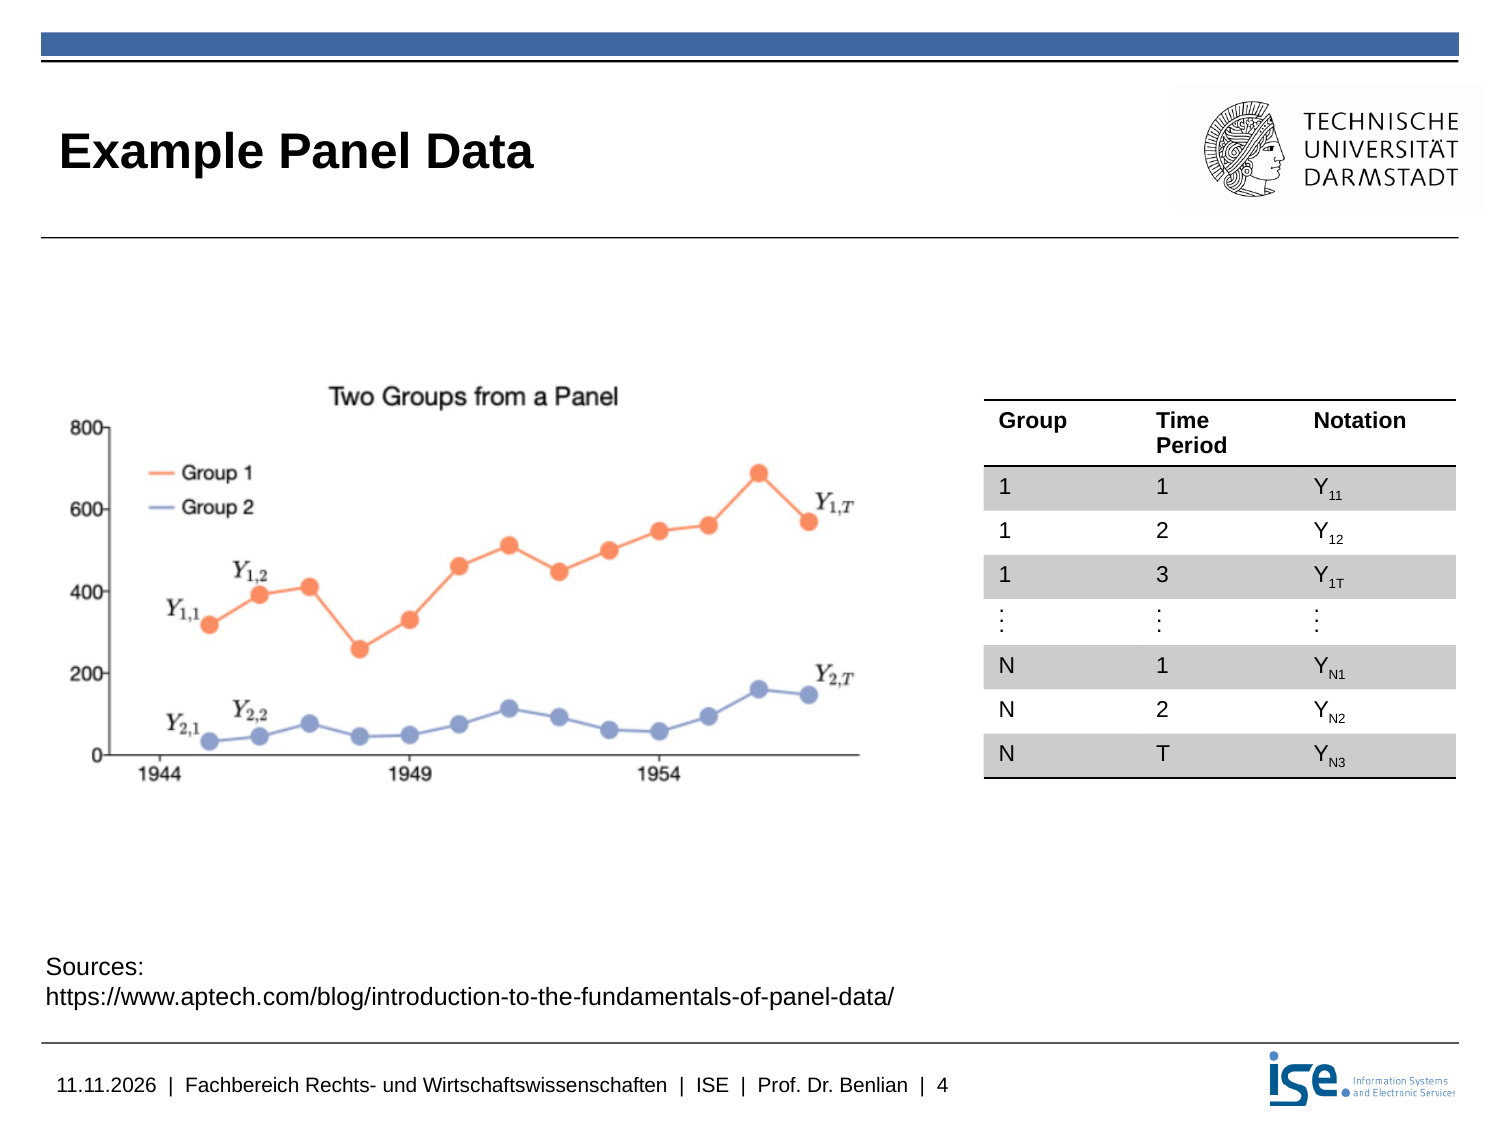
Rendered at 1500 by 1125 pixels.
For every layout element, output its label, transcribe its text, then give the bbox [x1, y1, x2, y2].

table_header Time Period [1141, 401, 1299, 465]
picture [1175, 84, 1483, 214]
table_header Notation [1299, 401, 1456, 465]
table_cell N [984, 734, 1141, 777]
table_cell . . . [1141, 599, 1299, 645]
table_cell N [984, 689, 1141, 734]
table_cell Y1T [1299, 555, 1456, 599]
table_cell YN2 [1299, 689, 1456, 734]
table_cell 2 [1141, 689, 1299, 734]
table_cell YN3 [1299, 734, 1456, 777]
table_cell 1 [1141, 645, 1299, 689]
table_cell YN1 [1299, 645, 1456, 689]
table_cell 1 [984, 511, 1141, 555]
table_cell 3 [1141, 555, 1299, 599]
table_cell 1 [984, 555, 1141, 599]
table_cell Y12 [1299, 511, 1456, 555]
table_cell 1 [984, 467, 1141, 511]
table_cell T [1141, 734, 1299, 777]
table_header Group [984, 401, 1141, 465]
table_cell 1 [1141, 467, 1299, 511]
table_cell N [984, 645, 1141, 689]
text_box Sources: https://www.aptech.com/blog/introduction-to-the-fundamentals-of-panel-data/ [30, 942, 1402, 1018]
table_cell . . . [984, 599, 1141, 645]
picture [60, 373, 900, 801]
table_cell . . . [1299, 599, 1456, 645]
title Example Panel Data [58, 79, 1149, 218]
table_cell Y11 [1299, 467, 1456, 511]
table_cell 2 [1141, 511, 1299, 555]
